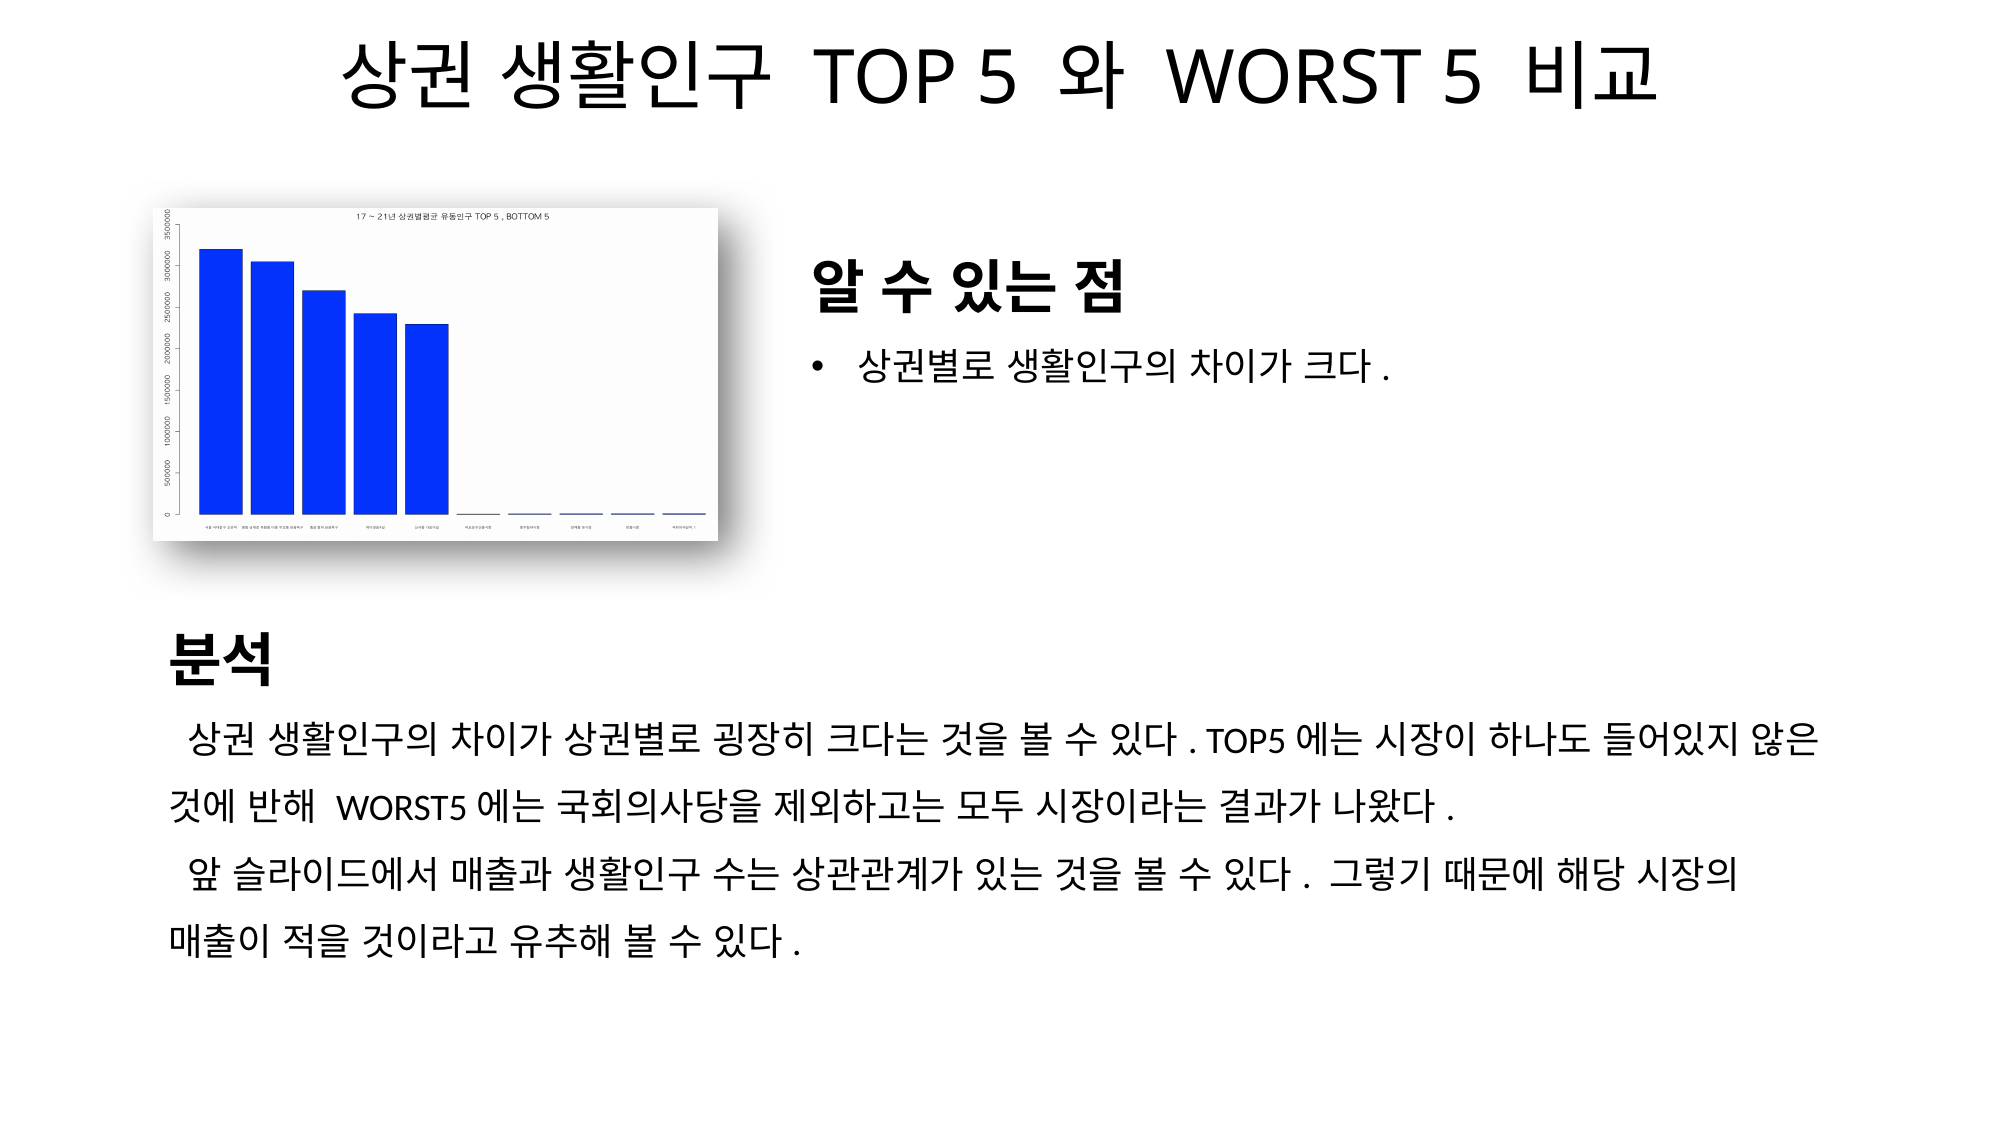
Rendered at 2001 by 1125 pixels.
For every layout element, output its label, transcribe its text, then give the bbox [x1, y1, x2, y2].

text_box 분석 상권 생활인구의 차이가 상권별로 굉장히 크다는 것을 볼 수 있다. TOP5에는 시장이 하나도 들어있지 않은 것에 반해 WORST5에는 국회의사당을 제외하고는 모두 시장이라는 결과가 나왔다. 앞 슬라이드에서 매출과 생활인구 수는 상관관계가 있는 것을 볼 수 있다. 그렇기 때문에 해당 시장의 매출이 적을 것이라고 유추해 볼 수 있다. [153, 580, 1863, 1038]
text_box 알 수 있는 점 상권별로 생활인구의 차이가 크다. [796, 208, 2000, 463]
picture [153, 208, 718, 541]
title 상권 생활인구 TOP 5 와 WORST 5 비교 [137, 3, 1863, 156]
